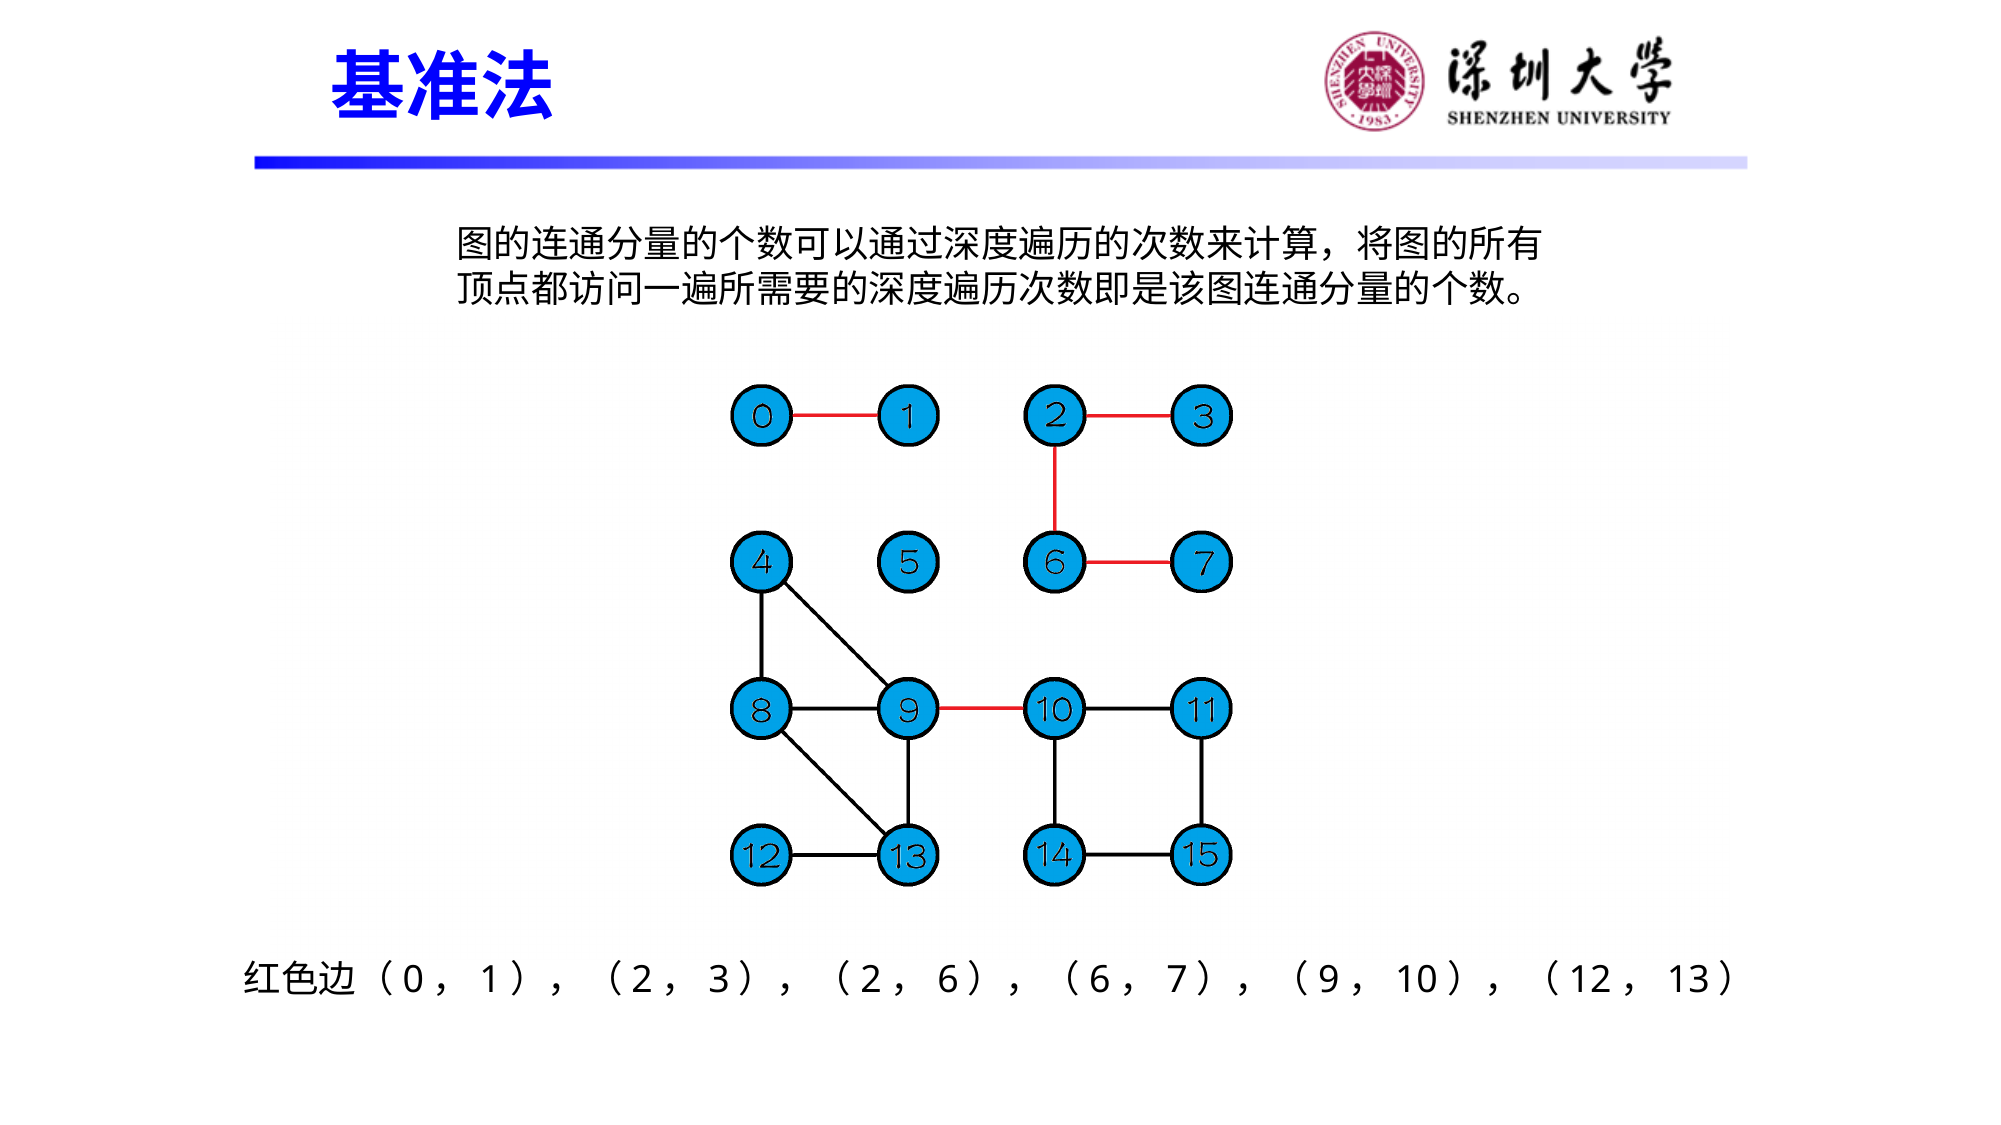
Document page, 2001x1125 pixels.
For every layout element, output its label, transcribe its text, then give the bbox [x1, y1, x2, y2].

picture [249, 14, 1750, 178]
picture [270, 316, 1730, 960]
text_box 基准法 [315, 30, 571, 136]
text_box 红色边（0，1），（2，3），（2，6），（6，7），（9，10），（12，13） [228, 947, 1772, 1008]
text_box 图的连通分量的个数可以通过深度遍历的次数来计算，将图的所有 顶点都访问一遍所需要的深度遍历次数即是该图连通分量的个数。 [441, 212, 1559, 316]
